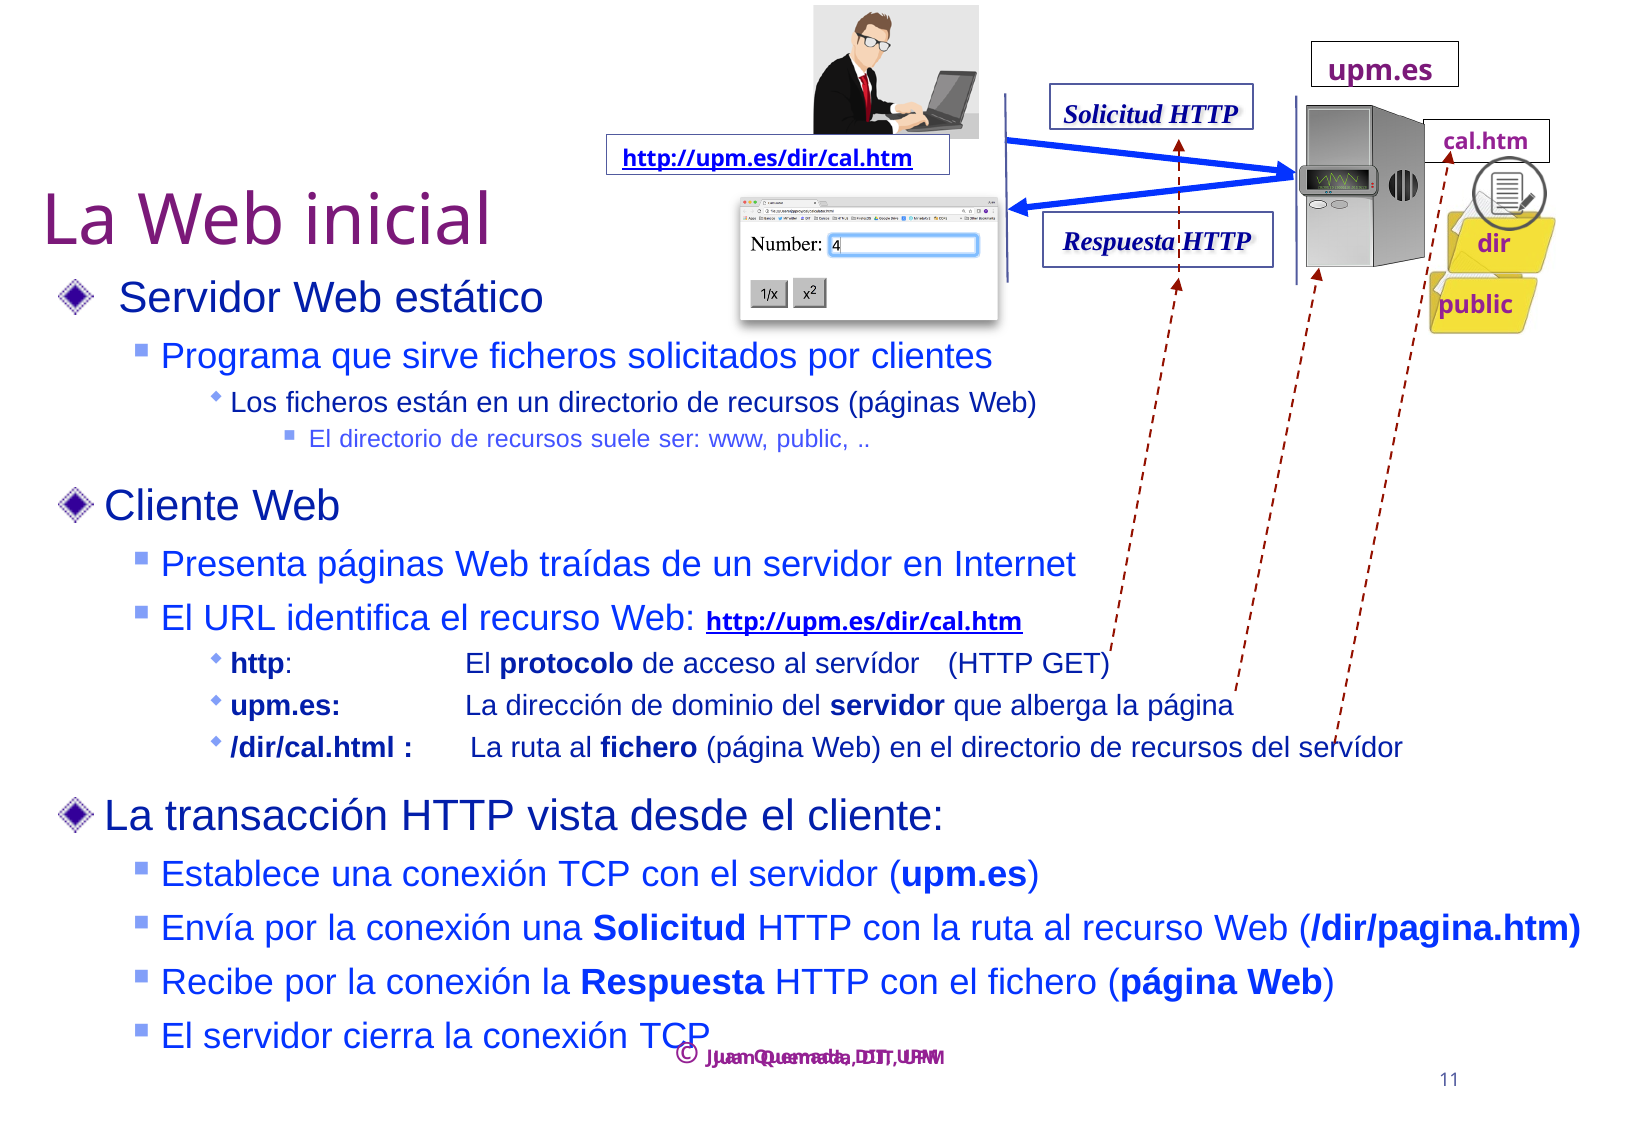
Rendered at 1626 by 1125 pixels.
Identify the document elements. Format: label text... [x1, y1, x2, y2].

text_box http: upm.es: /dir/cal.html : [206, 638, 416, 763]
text_box Programa que sirve ficheros solicitados por clientes Los ficheros están en un directorio de recursos (páginas Web) El directorio de recursos suele ser: www, public, .. Cliente Web Presenta páginas Web traídas de un servidor en Internet El URL identifica el recurso Web: http://upm.es/dir/cal.htm [95, 321, 600, 638]
text_box upm.es [1311, 41, 1459, 87]
text_box La Web inicial Servidor Web estático [39, 154, 548, 322]
picture [58, 487, 94, 523]
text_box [1333, 150, 1455, 745]
picture [1455, 188, 1556, 335]
text_box Juan Quemada, DIT, UPM [711, 1043, 956, 1068]
picture [58, 279, 94, 316]
text_box El servidor cierra la conexión TCP [131, 1009, 715, 1056]
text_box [1304, 105, 1547, 268]
picture [58, 797, 94, 834]
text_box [605, 134, 1324, 693]
text_box © Juan Quemada, DIT, UPM [672, 1031, 953, 1069]
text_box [813, 5, 1298, 132]
text_box La transacción HTTP vista desde el cliente: Establece una conexión TCP con el servidor (upm.es) Envía por la conexión una Solicitud HTTP con la ruta al recurso Web (/dir/pagina.htm) Recibe por la conexión la Respuesta HTTP con el fichero (página Web) [97, 772, 1597, 1002]
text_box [1172, 138, 1186, 273]
text_box El protocolo de acceso al servídor (HTTP GET) La dirección de dominio del servidor que alberga la página La ruta al fichero (página Web) en el directorio de recursos del servídor [462, 638, 1408, 763]
text_box 11 [1437, 1065, 1462, 1091]
